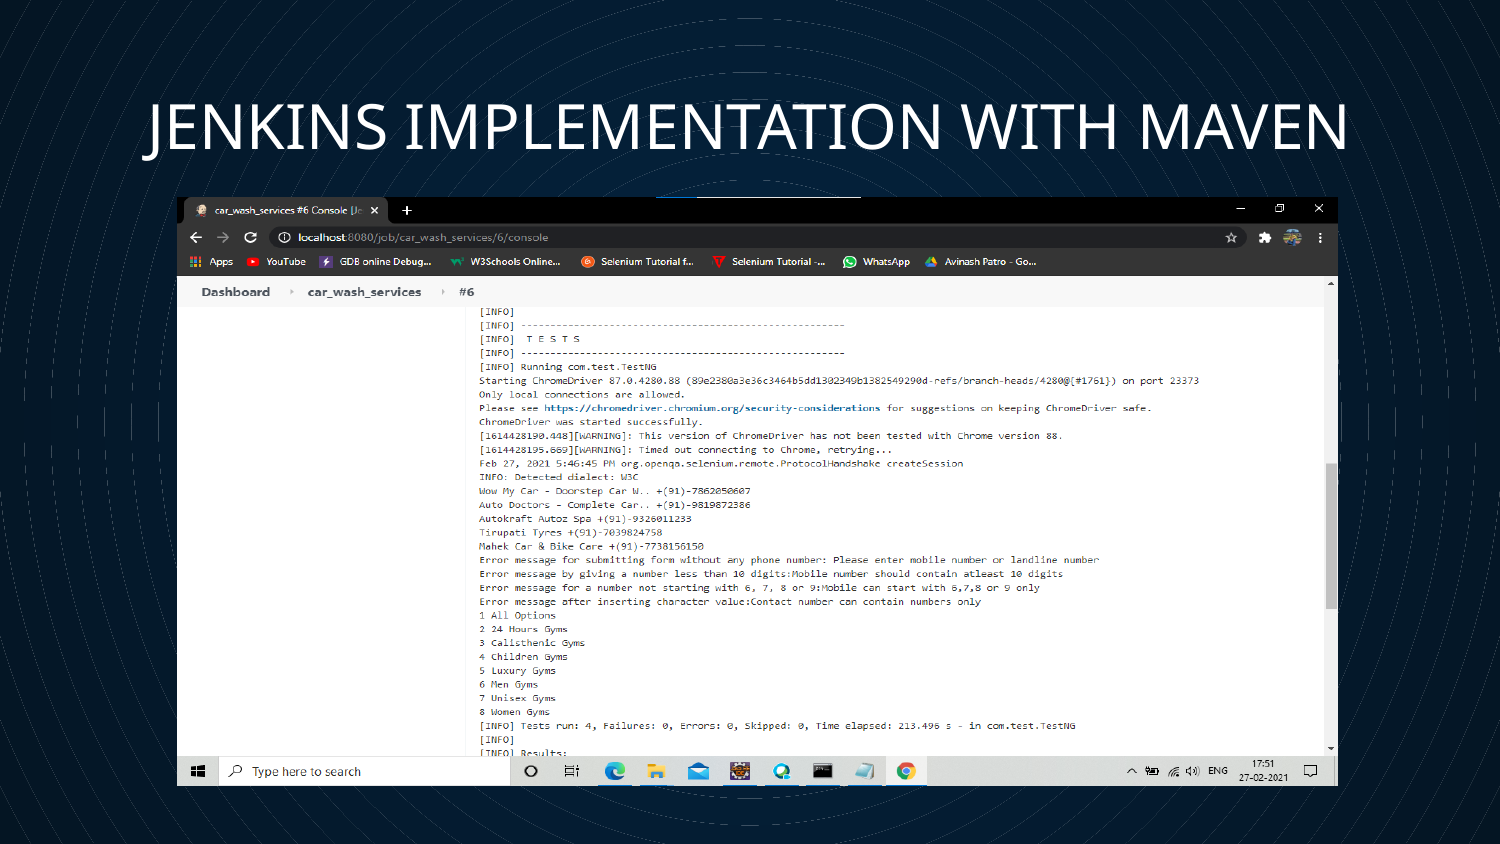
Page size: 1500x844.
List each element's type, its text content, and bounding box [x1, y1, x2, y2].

title JENKINS IMPLEMENTATION WITH MAVEN [51, 77, 1449, 178]
picture [177, 197, 1339, 786]
